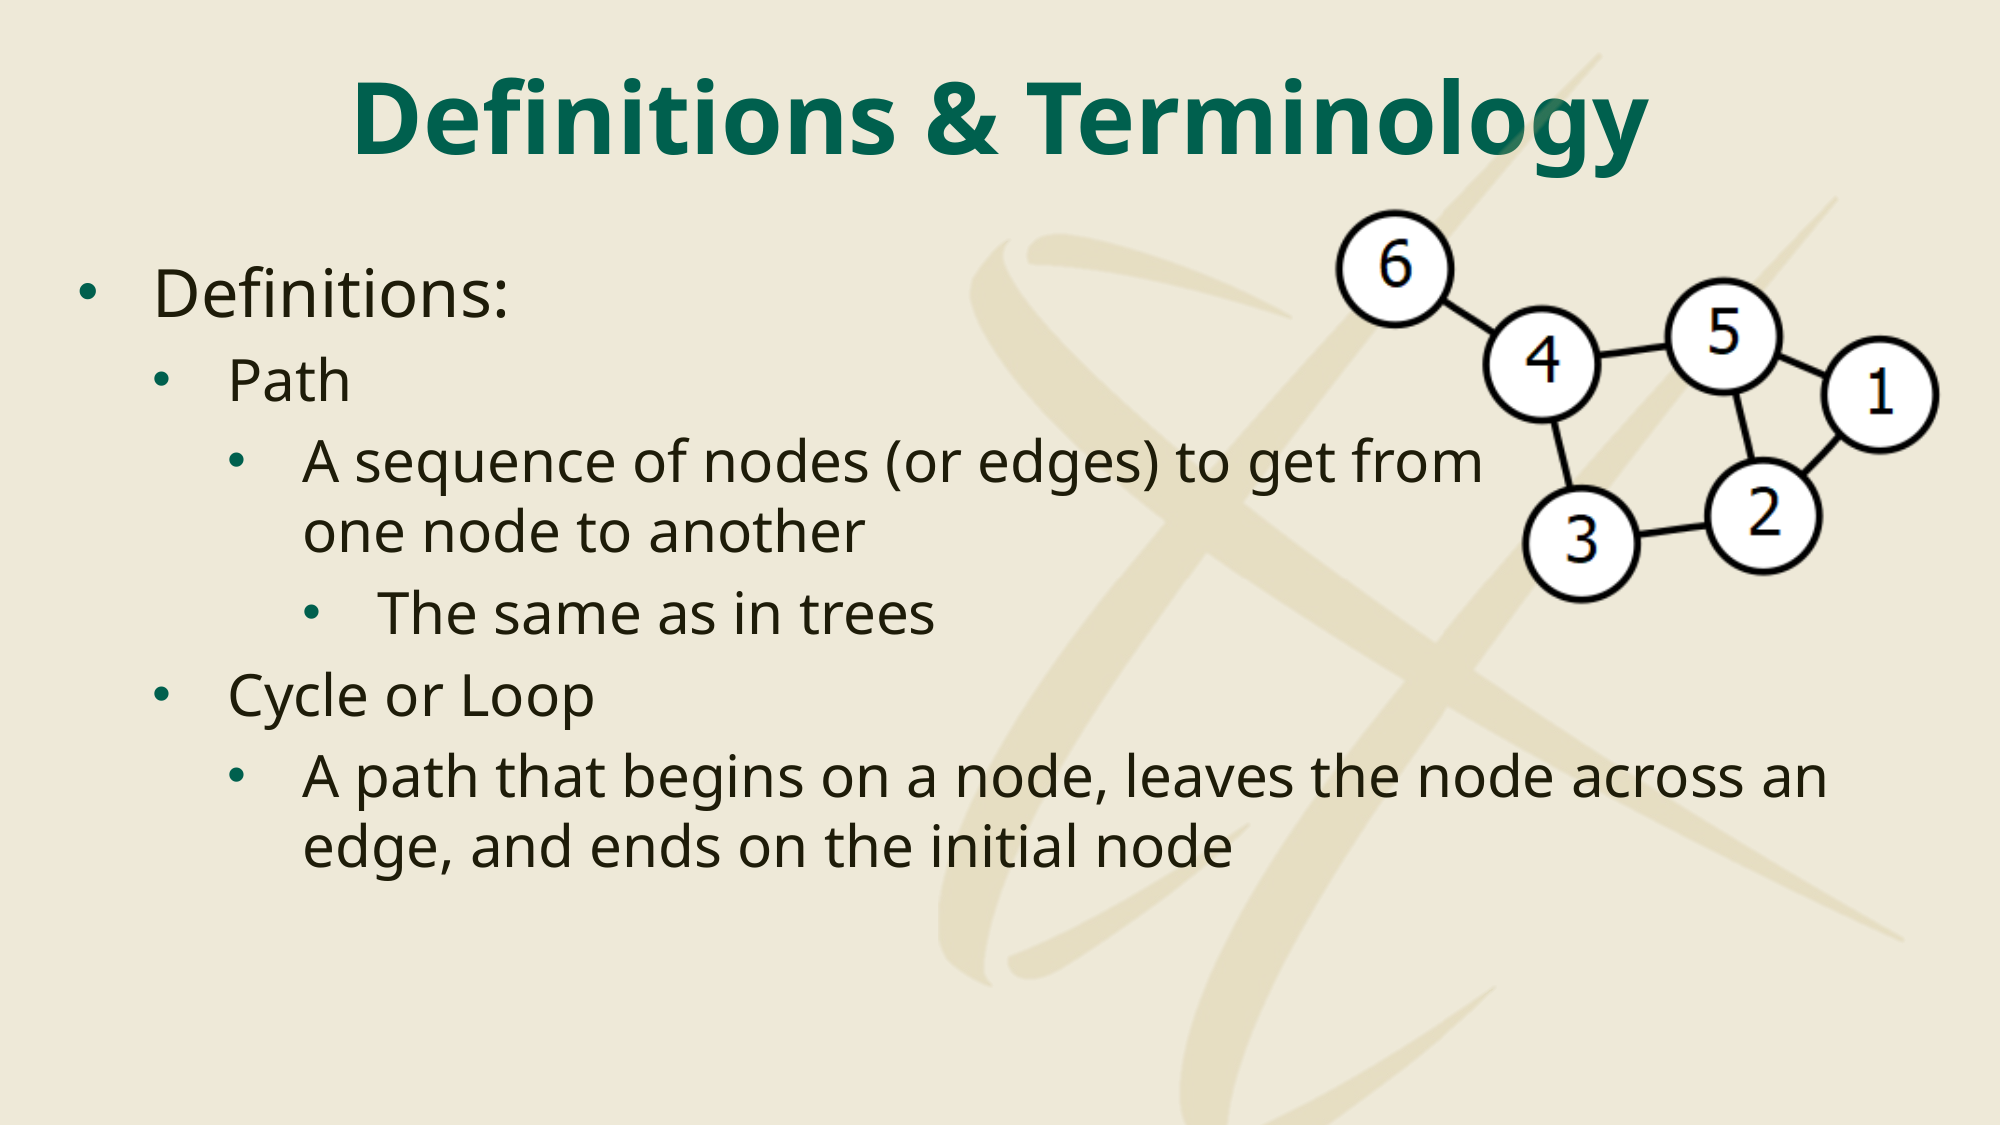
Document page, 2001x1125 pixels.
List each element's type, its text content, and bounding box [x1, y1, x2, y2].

picture [938, 0, 1949, 1125]
title Definitions & Terminology [51, 0, 938, 244]
text_box Definitions: Path A sequence of nodes (or edges) to get from one node to another The same as in trees Cycle or Loop A path that begins on a node, leaves the node across an edge, and ends on the initial node [62, 243, 938, 1125]
